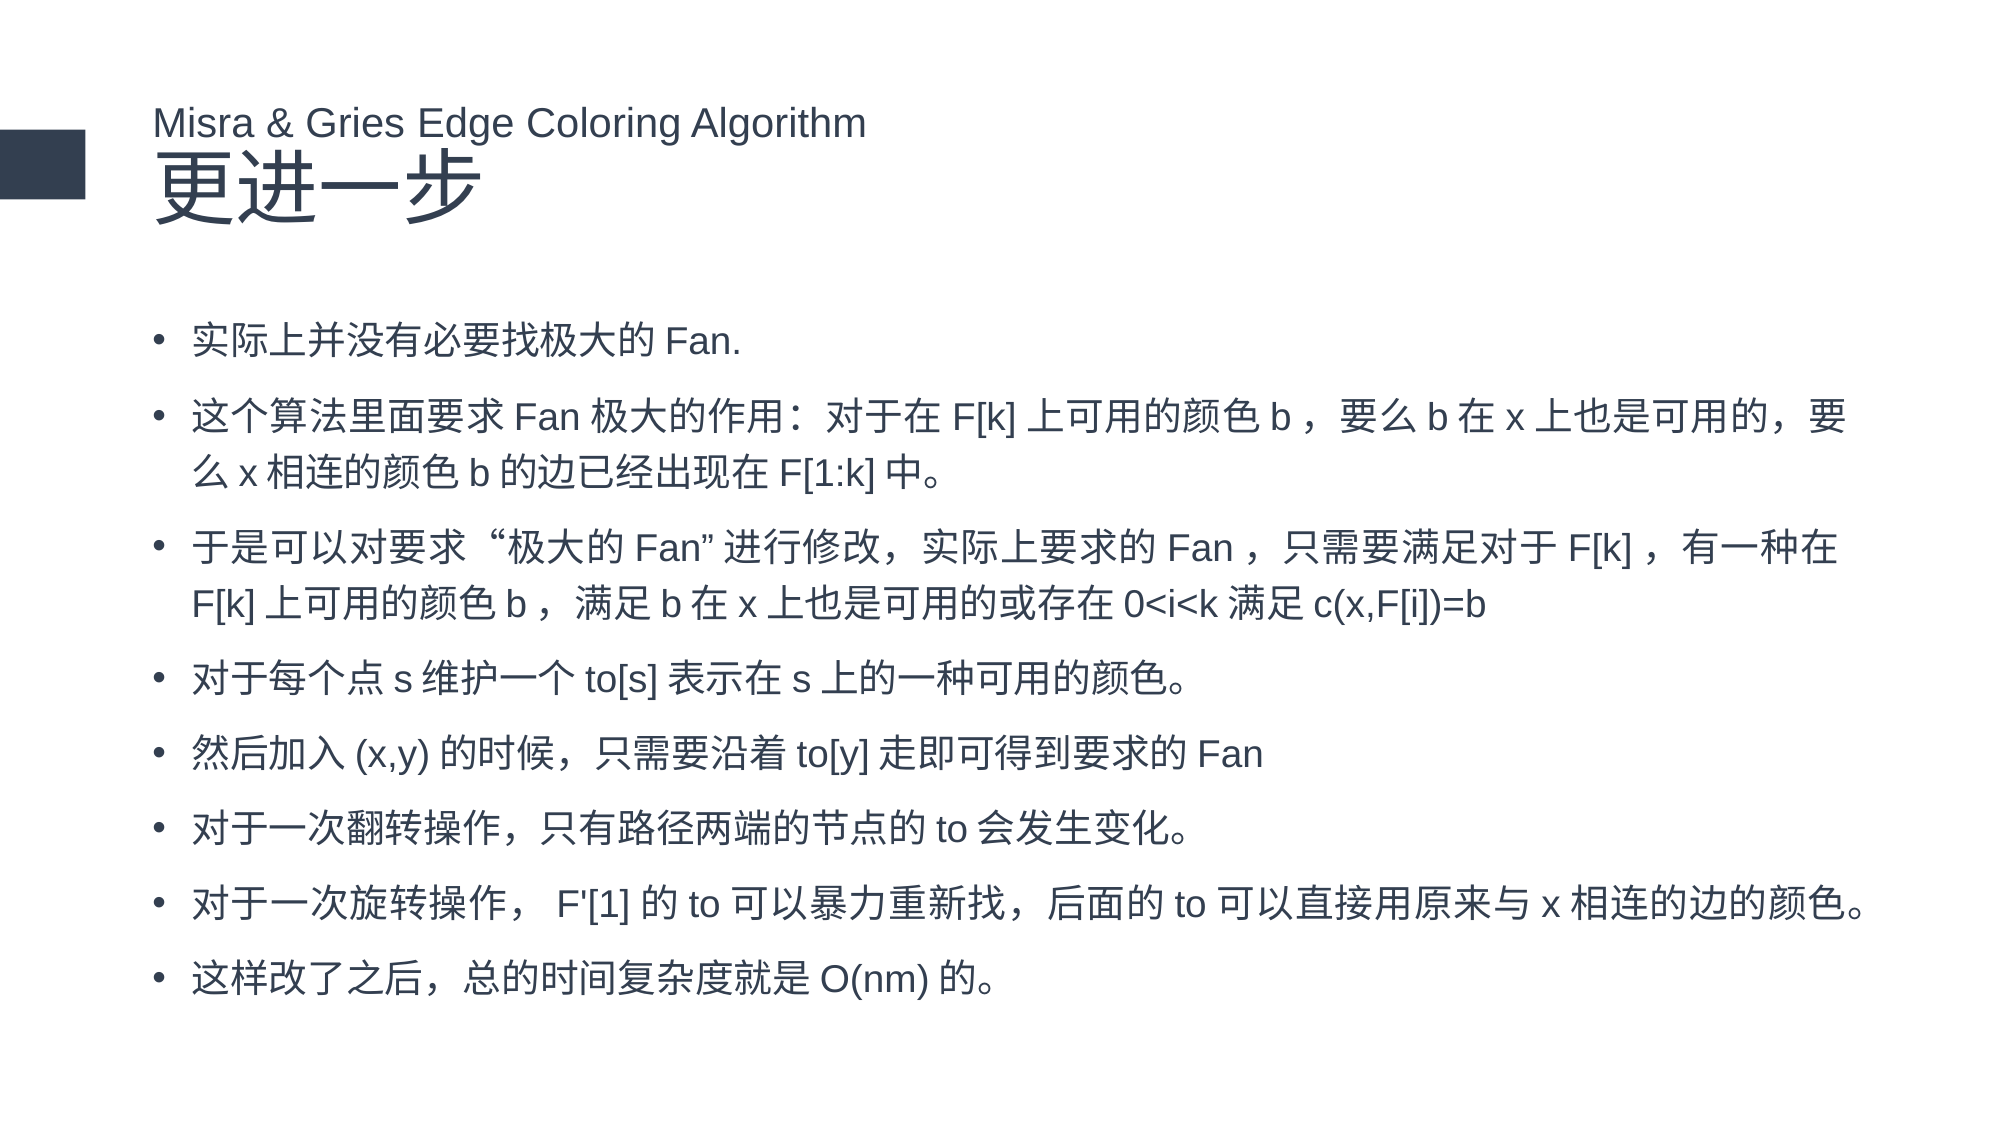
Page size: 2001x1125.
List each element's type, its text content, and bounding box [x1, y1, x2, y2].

list 实际上并没有必要找极大的Fan. 这个算法里面要求Fan极大的作用：对于在F[k]上可用的颜色b，要么b在x上也是可用的，要么x相连的颜色b的边已经出现在F[1:k]中。 于是可以对要求“极大的Fan”进行修改，实际上要求的Fan，只需要满足对于F[k]，有一种在F[k]上可用的颜色b，满足b在x上也是可用的或存在0<i<k满足c(x,F[i])=b 对于每个点s维护一个to[s]表示在s上的一种可用的颜色。 然后加入(x,y)的时候，只需要沿着to[y]走即可得到要求的Fan 对于一次翻转操作，只有路径两端的节点的to会发生变化。 对于一次旋转操作，F'[1]的to可以暴力重新找，后面的to可以直接用原来与x相连的边的颜色。 这样改了之后，总的时间复杂度就是O(nm)的。 [137, 299, 1863, 1014]
title Misra & Gries Edge Coloring Algorithm 更进一步 [137, 59, 1863, 278]
